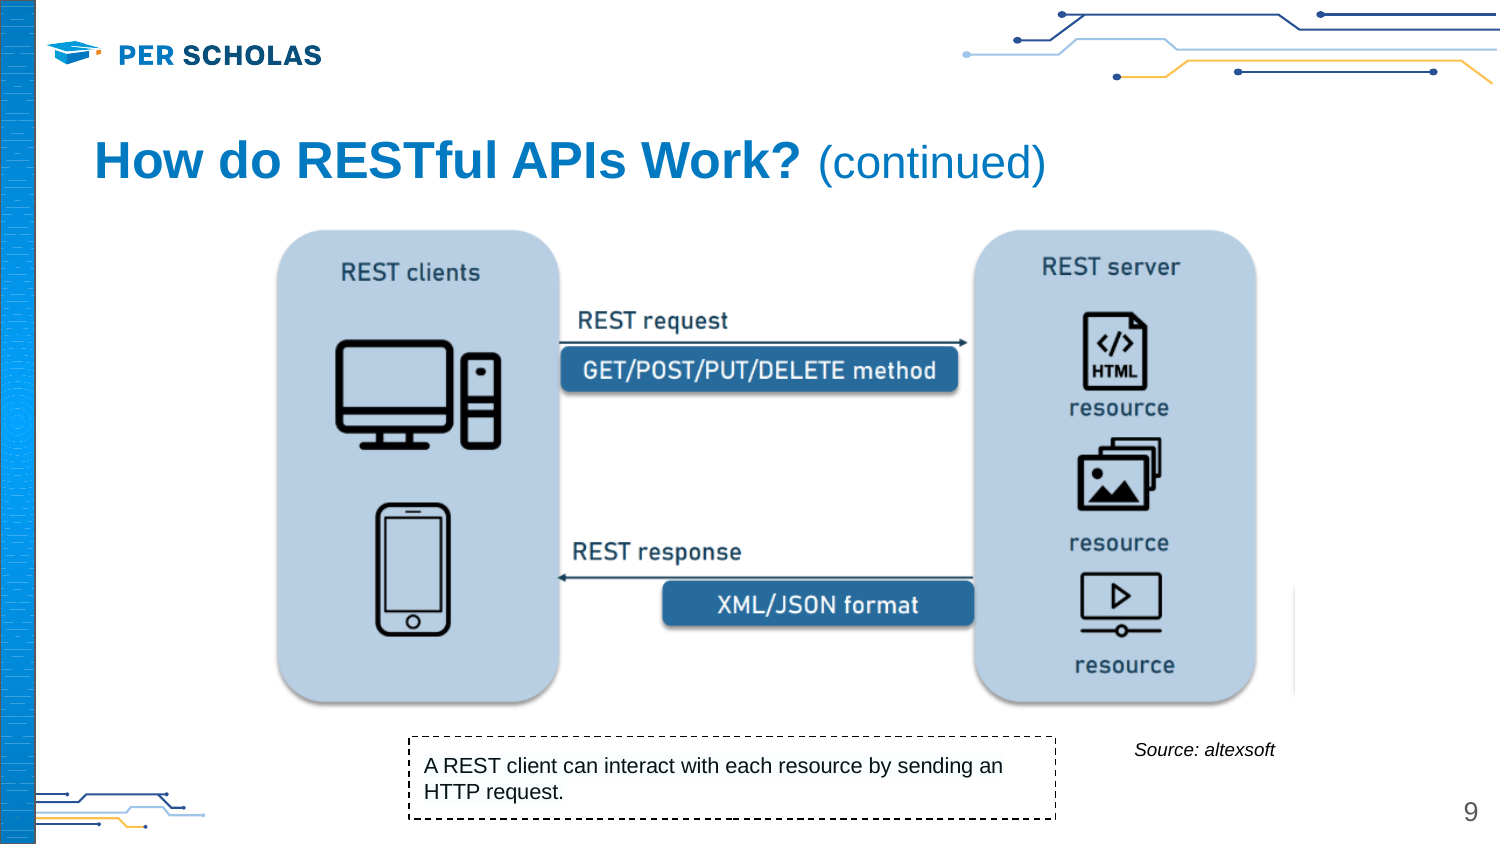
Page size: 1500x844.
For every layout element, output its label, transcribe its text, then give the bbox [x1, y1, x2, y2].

slide_number ‹#› [1403, 779, 1494, 844]
text_box A REST client can interact with each resource by sending an HTTP request. [408, 736, 1056, 819]
picture [262, 204, 1295, 723]
picture [36, 17, 339, 83]
text_box Source: altexsoft [1119, 729, 1295, 772]
title How do RESTful APIs Work? (continued) [79, 110, 1478, 205]
